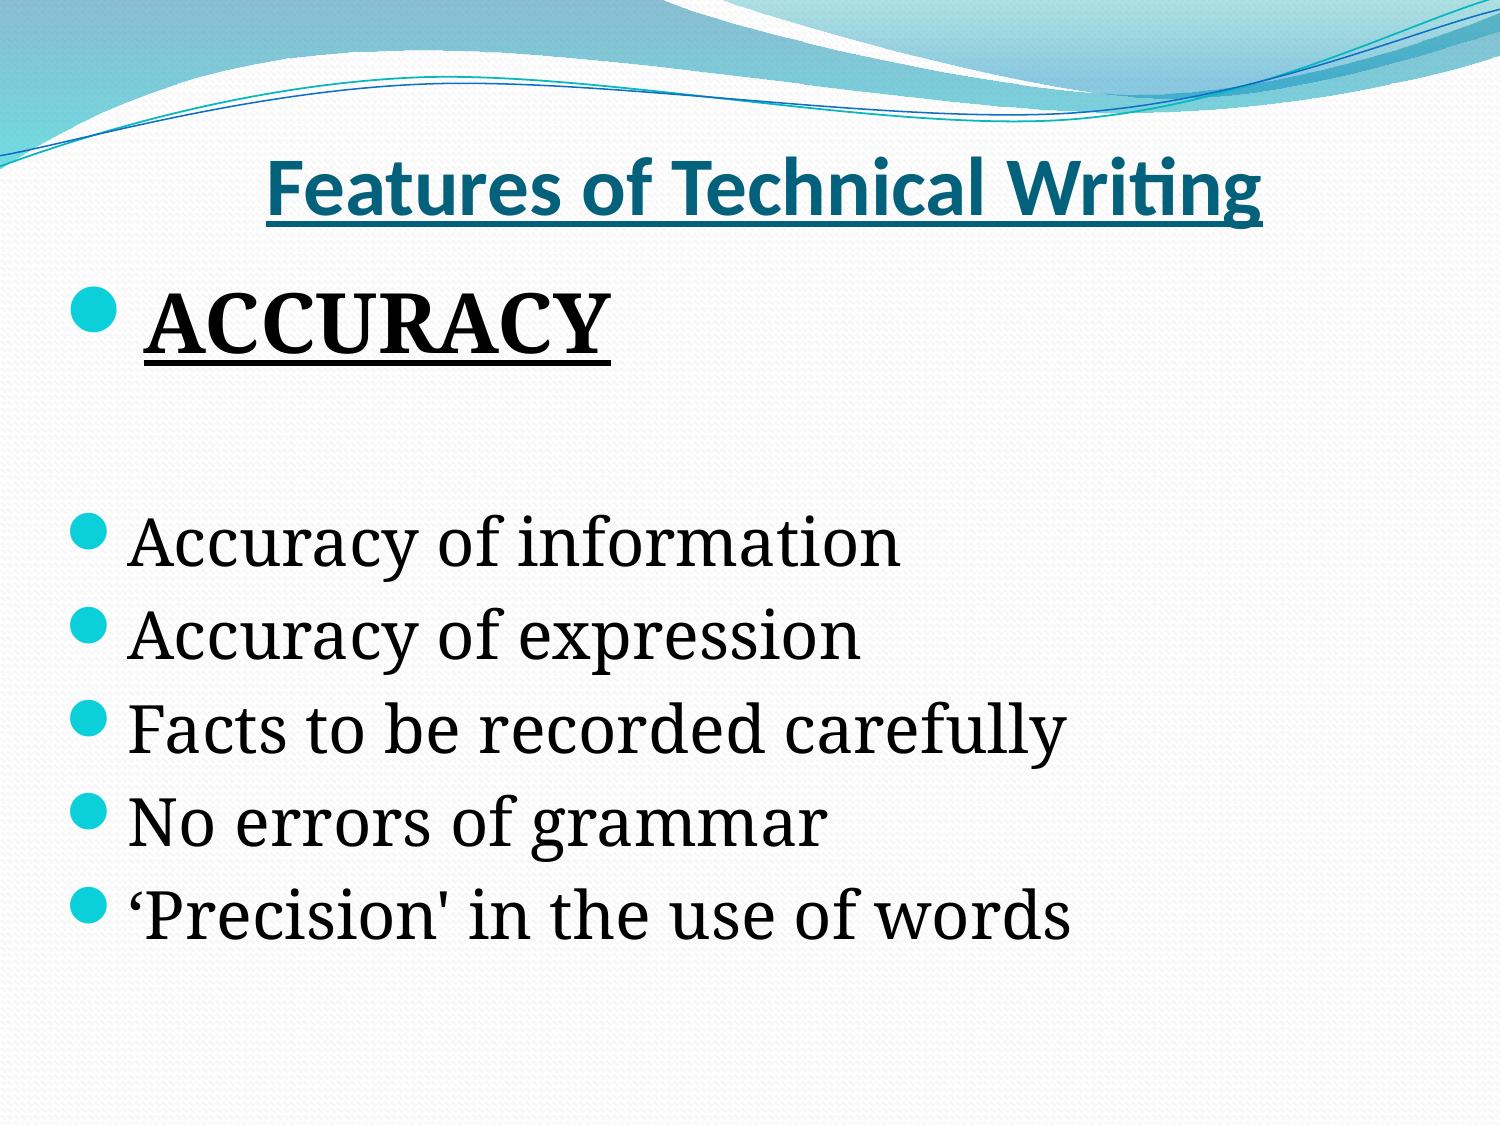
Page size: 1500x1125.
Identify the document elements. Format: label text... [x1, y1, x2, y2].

list ACCURACY Accuracy of information Accuracy of expression Facts to be recorded carefully No errors of grammar ‘Precision' in the use of words [50, 262, 1480, 1005]
title Features of Technical Writing [50, 45, 1480, 233]
